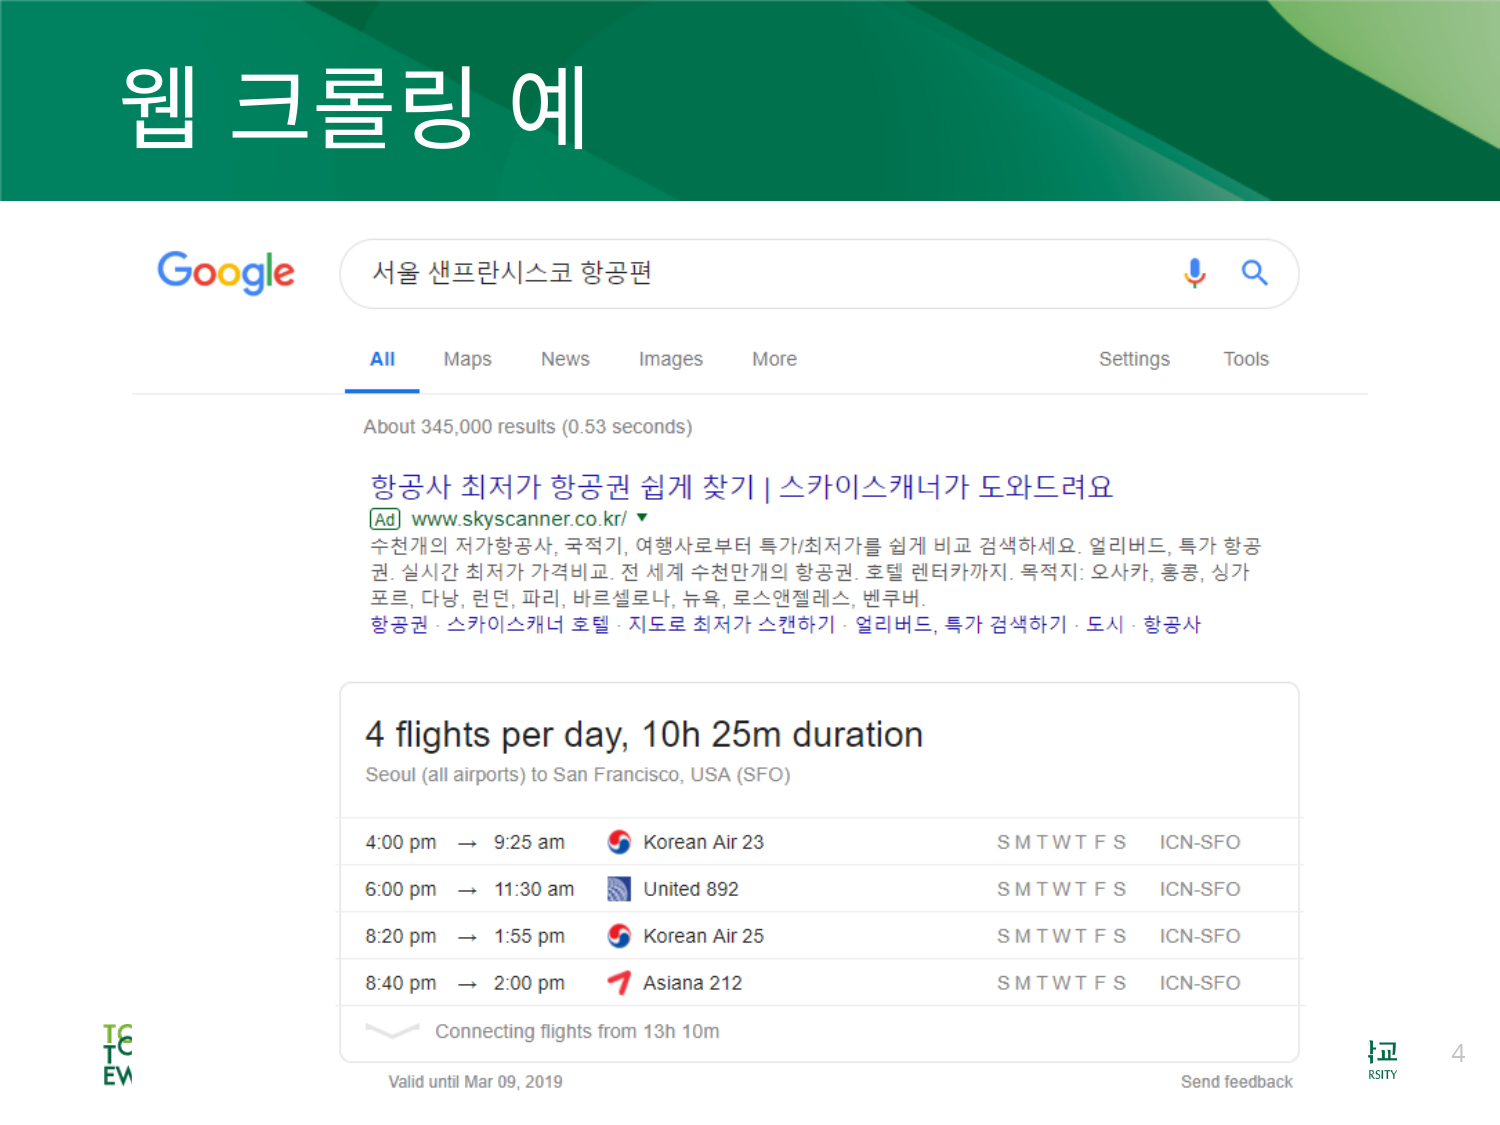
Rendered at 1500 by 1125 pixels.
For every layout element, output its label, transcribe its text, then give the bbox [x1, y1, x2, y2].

slide_number 4 [1368, 1024, 1481, 1085]
picture [0, 0, 1500, 201]
title 웹 크롤링 예 [103, 4, 1397, 222]
picture [103, 214, 1368, 1101]
